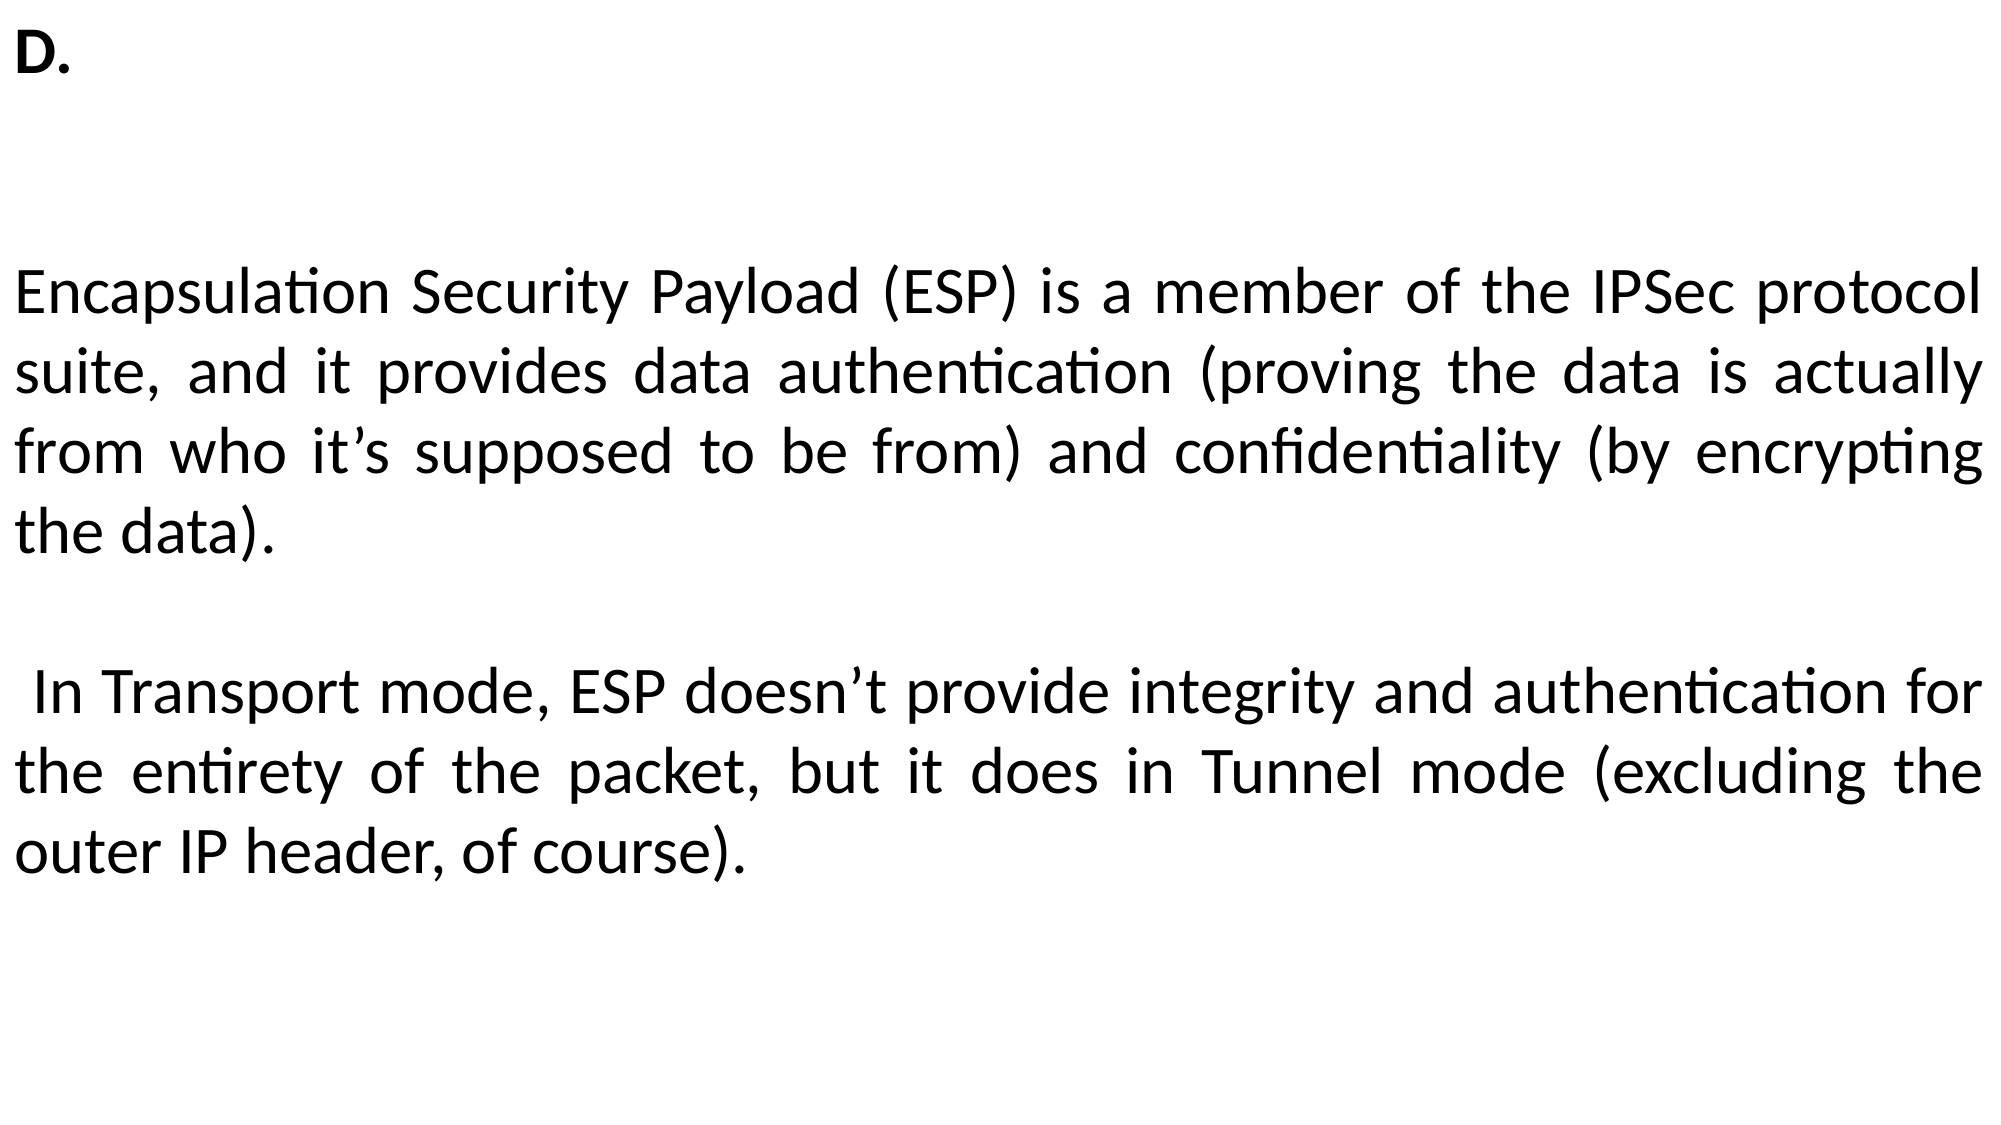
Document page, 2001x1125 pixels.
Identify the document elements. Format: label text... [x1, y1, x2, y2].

text_box D. Encapsulation Security Payload (ESP) is a member of the IPSec protocol suite, and it provides data authentication (proving the data is actually from who it’s supposed to be from) and confidentiality (by encrypting the data). In Transport mode, ESP doesn’t provide integrity and authentication for the entirety of the packet, but it does in Tunnel mode (excluding the outer IP header, of course). [0, 0, 2000, 895]
